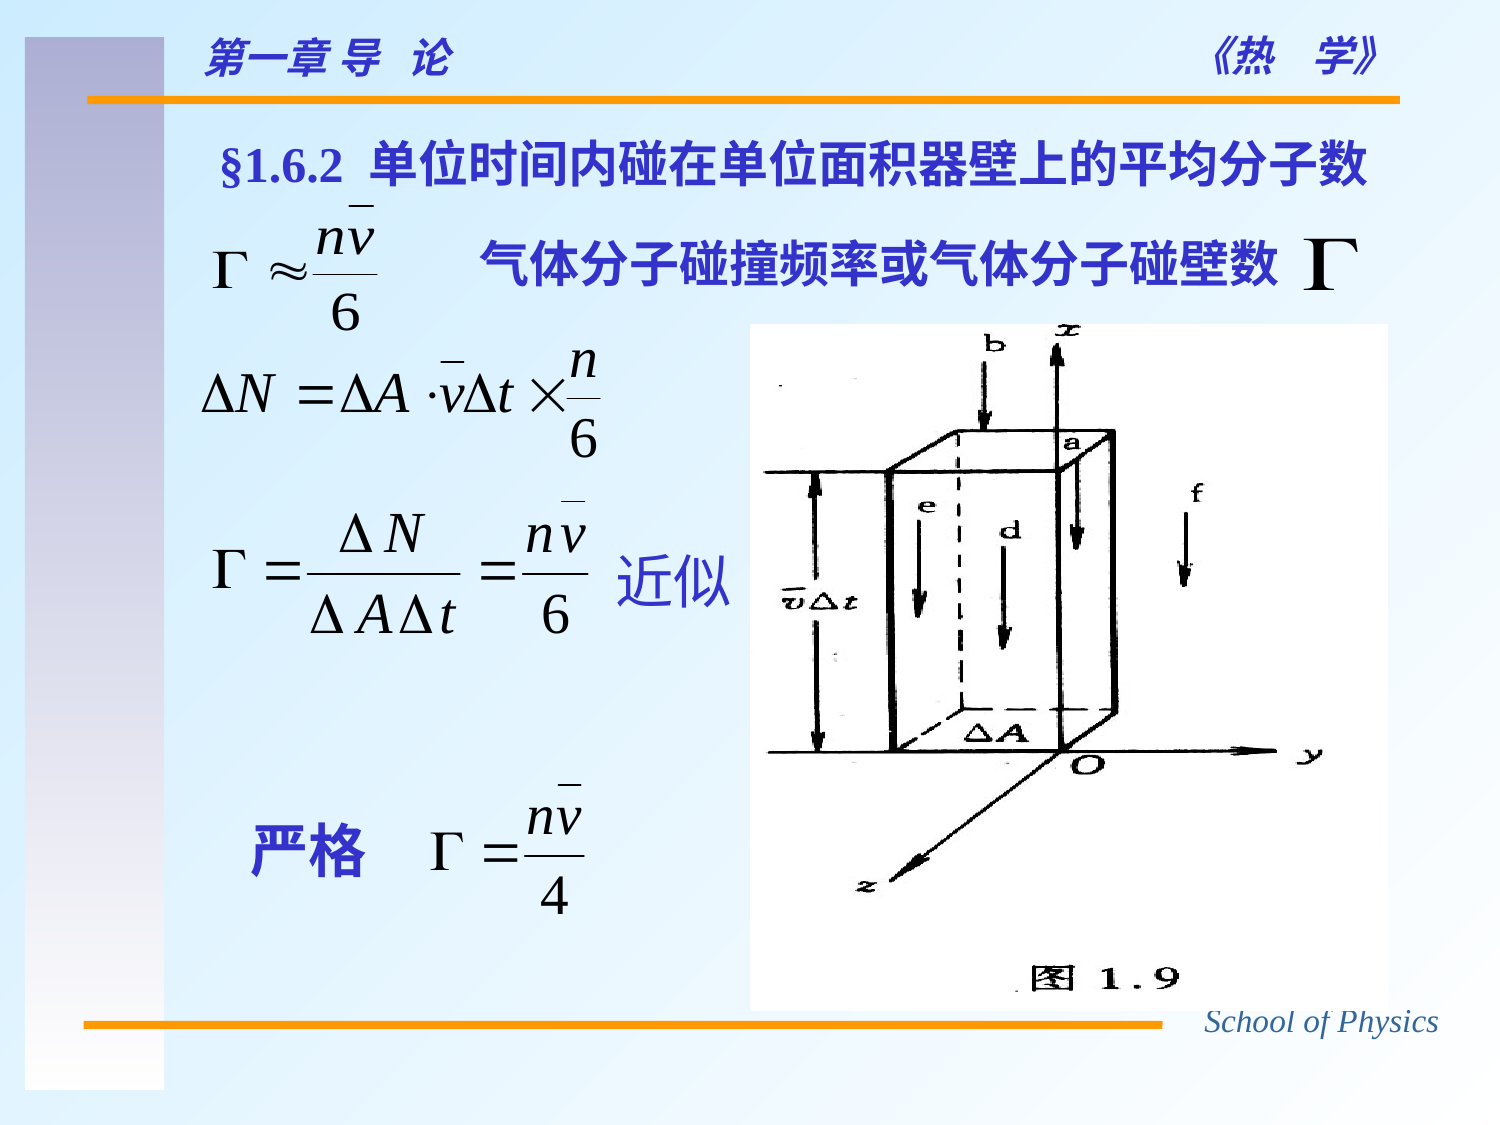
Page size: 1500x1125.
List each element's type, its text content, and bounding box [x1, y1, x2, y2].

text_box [1287, 224, 1375, 304]
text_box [424, 774, 591, 921]
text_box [738, 538, 749, 894]
picture [749, 324, 1388, 1011]
text_box §1.6.2 单位时间内碰在单位面积器壁上的平均分子数 [204, 125, 1384, 261]
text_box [206, 491, 597, 657]
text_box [206, 196, 384, 326]
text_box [194, 326, 608, 468]
text_box 气体分子碰撞频率或气体分子碰壁数 [464, 224, 1287, 300]
text_box 严格 [235, 807, 382, 892]
text_box 近似 [600, 537, 747, 623]
